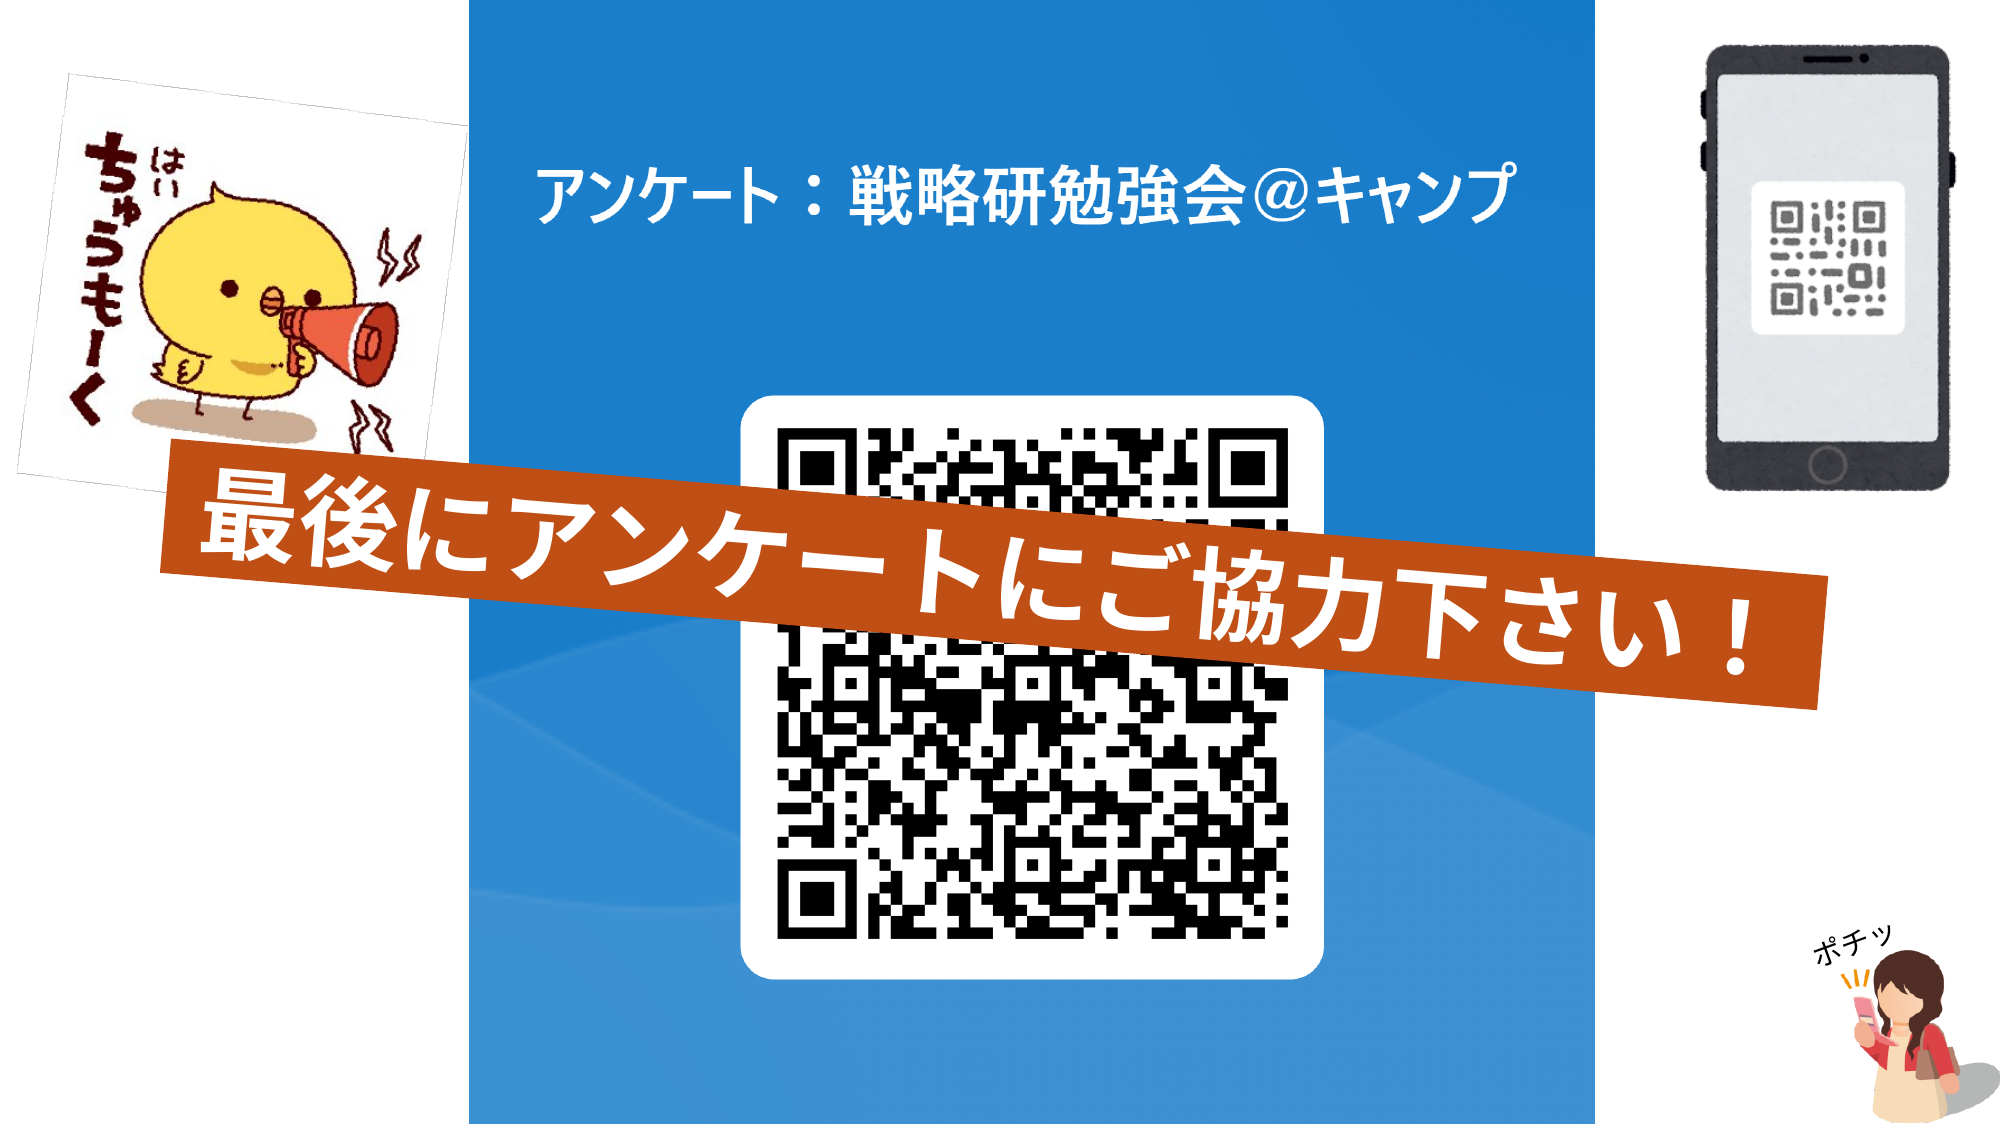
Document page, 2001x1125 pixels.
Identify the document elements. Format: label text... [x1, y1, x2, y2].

text_box ポチッ [1785, 896, 1926, 989]
picture [1689, 31, 1968, 505]
text_box 最後にアンケートにご協力下さい！ [159, 461, 468, 599]
text_box 最後にアンケートにご協力下さい！ [1595, 556, 1829, 711]
picture [1840, 949, 2000, 1124]
picture [18, 0, 1595, 1125]
